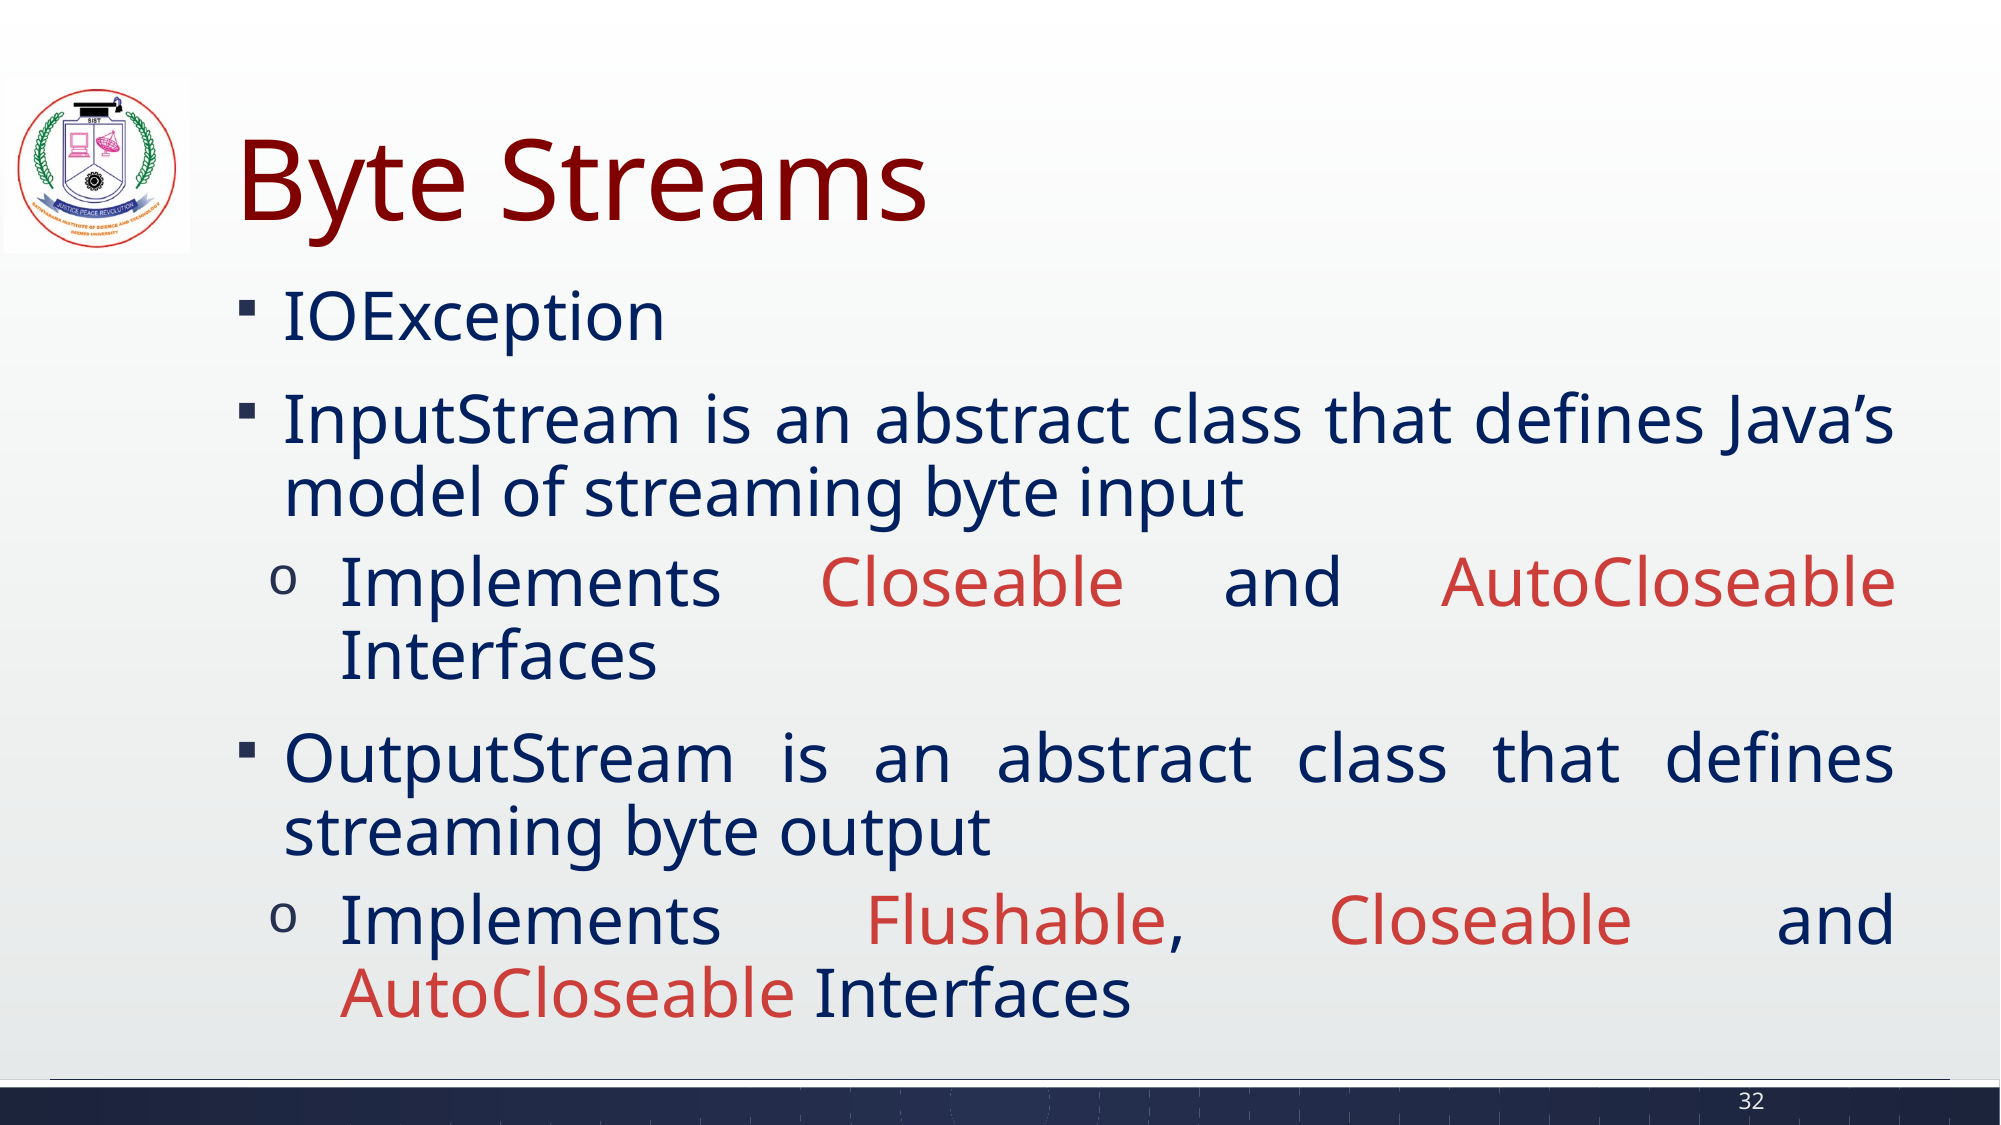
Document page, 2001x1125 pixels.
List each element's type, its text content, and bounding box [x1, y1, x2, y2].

list IOException InputStream is an abstract class that defines Java’s model of streaming byte input Implements Closeable and AutoCloseable Interfaces OutputStream is an abstract class that defines streaming byte output Implements Flushable, Closeable and AutoCloseable Interfaces [219, 275, 1913, 1049]
picture [3, 76, 191, 253]
slide_number 32 [1674, 1083, 1780, 1122]
title Byte Streams [219, 76, 1913, 253]
